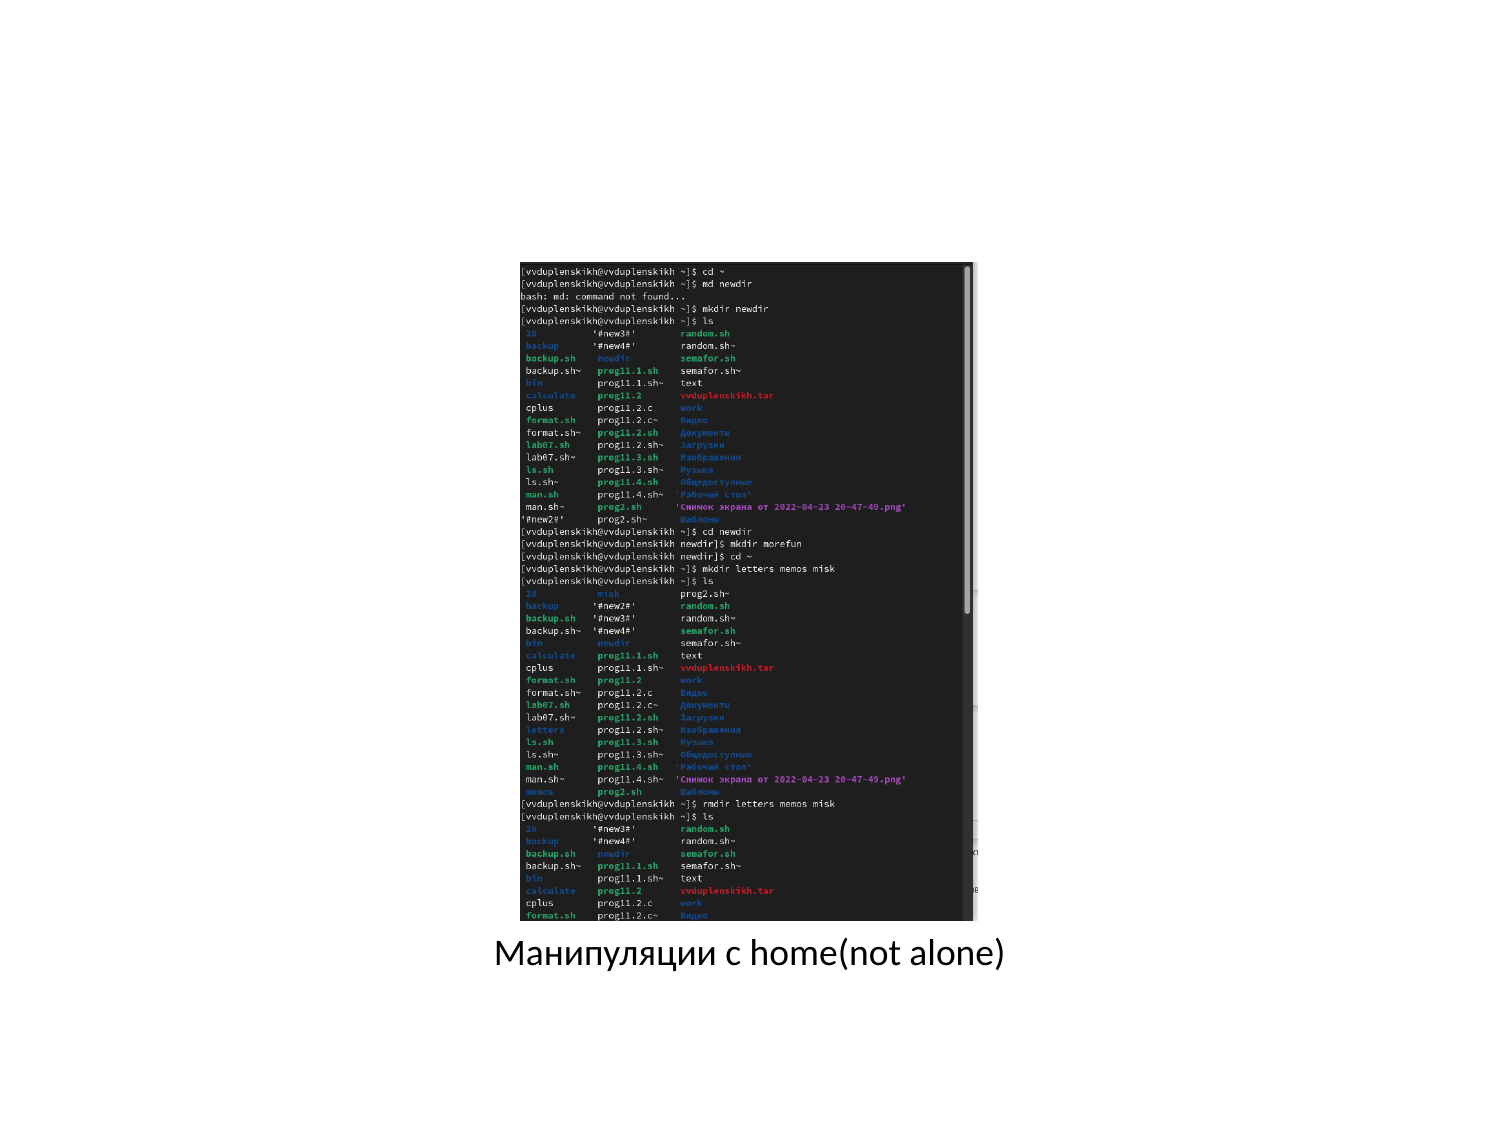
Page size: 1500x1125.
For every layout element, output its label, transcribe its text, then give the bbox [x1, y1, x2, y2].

picture [520, 262, 978, 921]
text_box Манипуляции с home(not alone) [74, 920, 1425, 1005]
